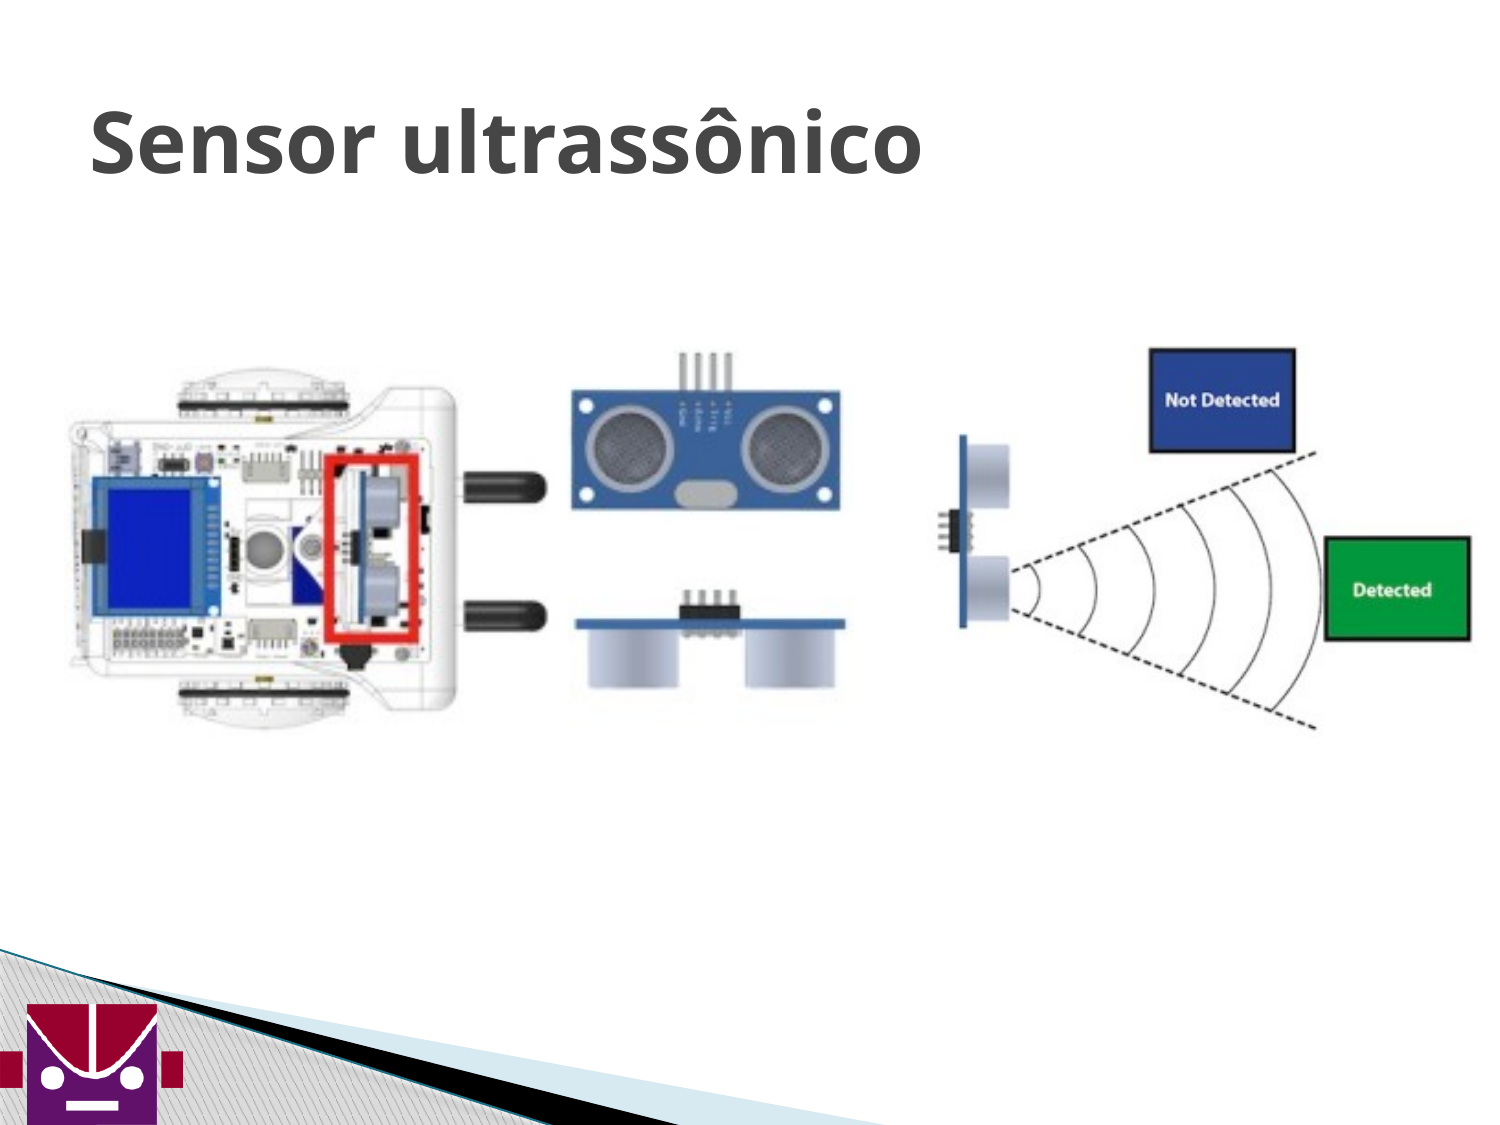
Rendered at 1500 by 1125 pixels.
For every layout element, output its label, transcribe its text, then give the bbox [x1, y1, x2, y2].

picture [0, 1003, 184, 1125]
picture [64, 345, 854, 739]
picture [926, 345, 1478, 739]
title Sensor ultrassônico [75, 45, 1425, 233]
